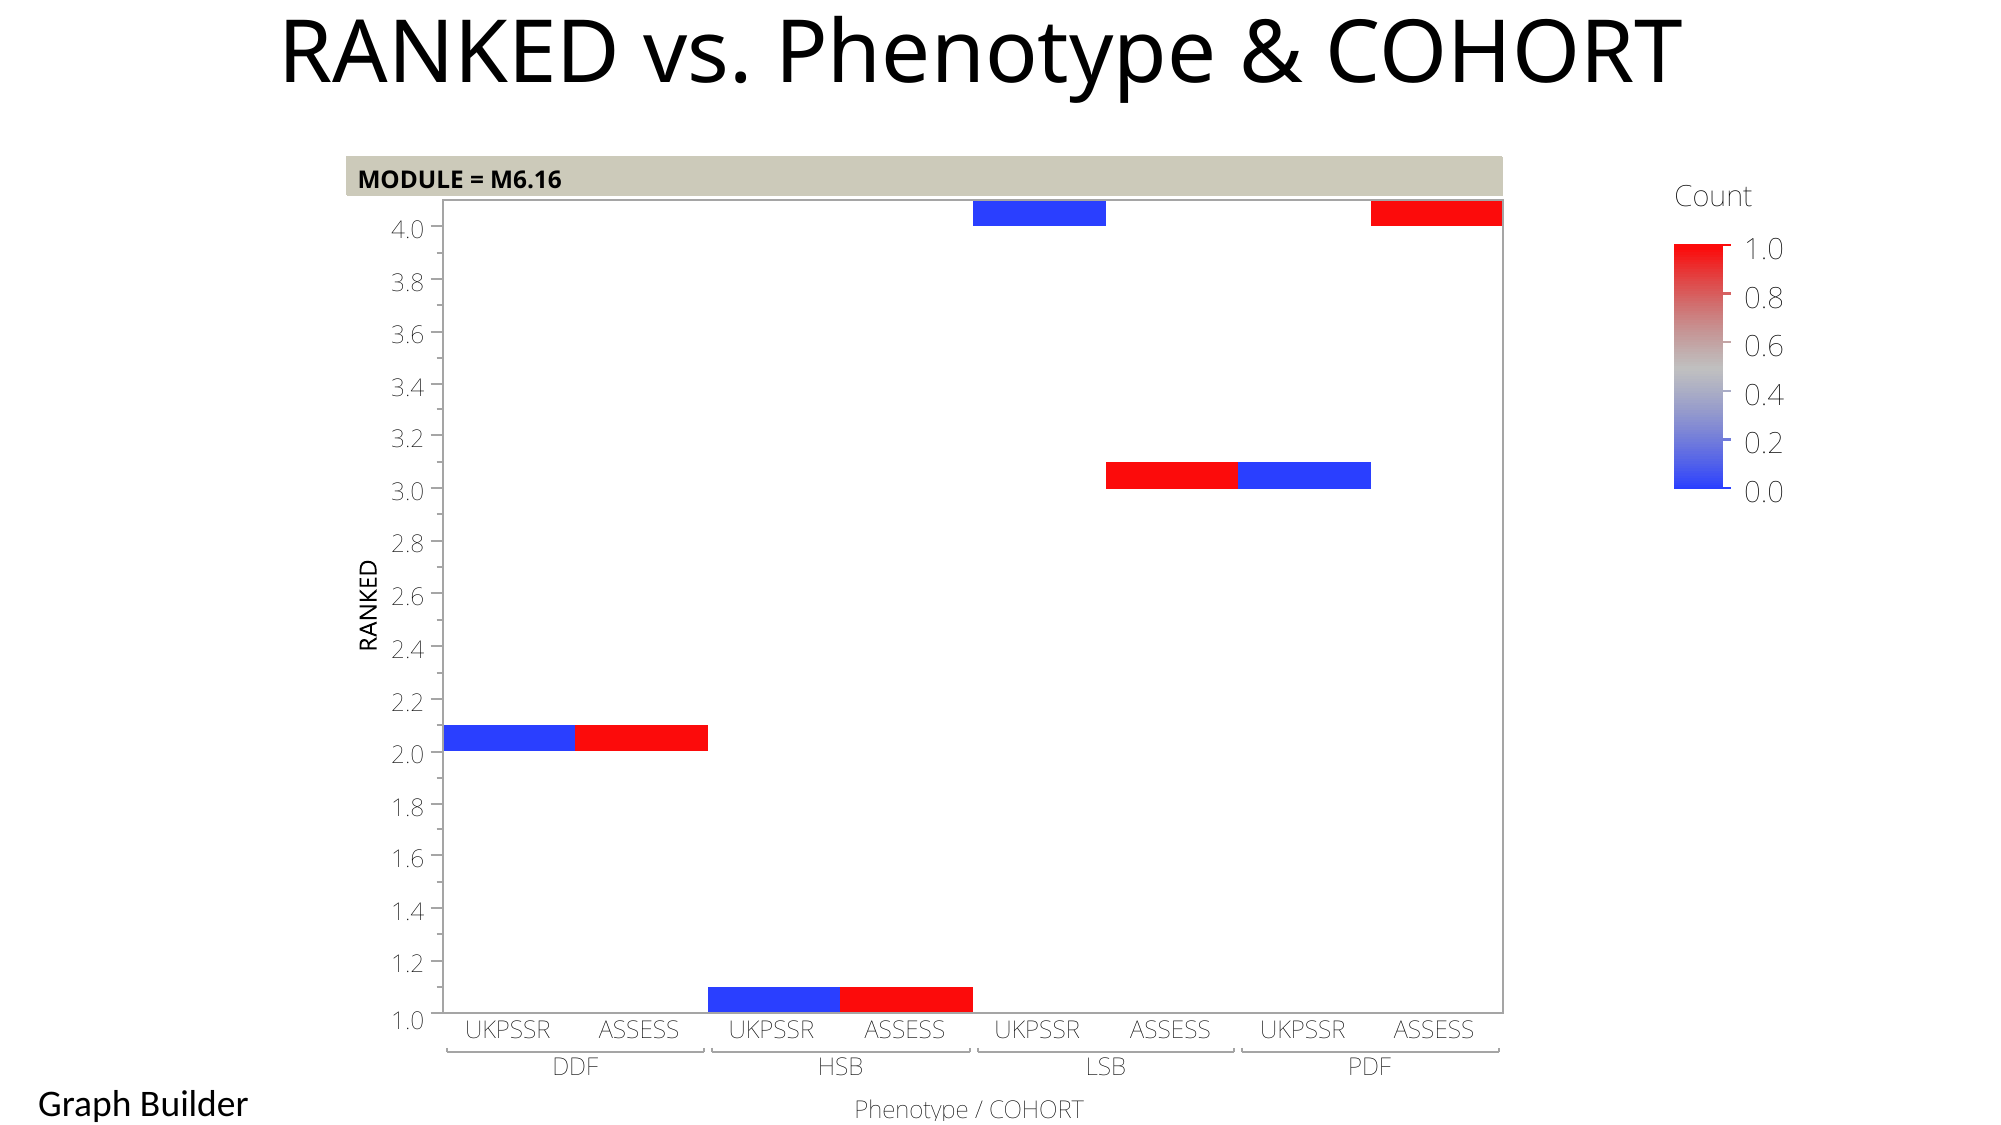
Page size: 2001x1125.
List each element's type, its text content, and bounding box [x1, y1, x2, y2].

picture [1666, 155, 1834, 520]
text_box Graph Builder [38, 1079, 250, 1125]
picture [345, 155, 1526, 1125]
title RANKED vs. Phenotype & COHORT [0, 0, 1963, 110]
